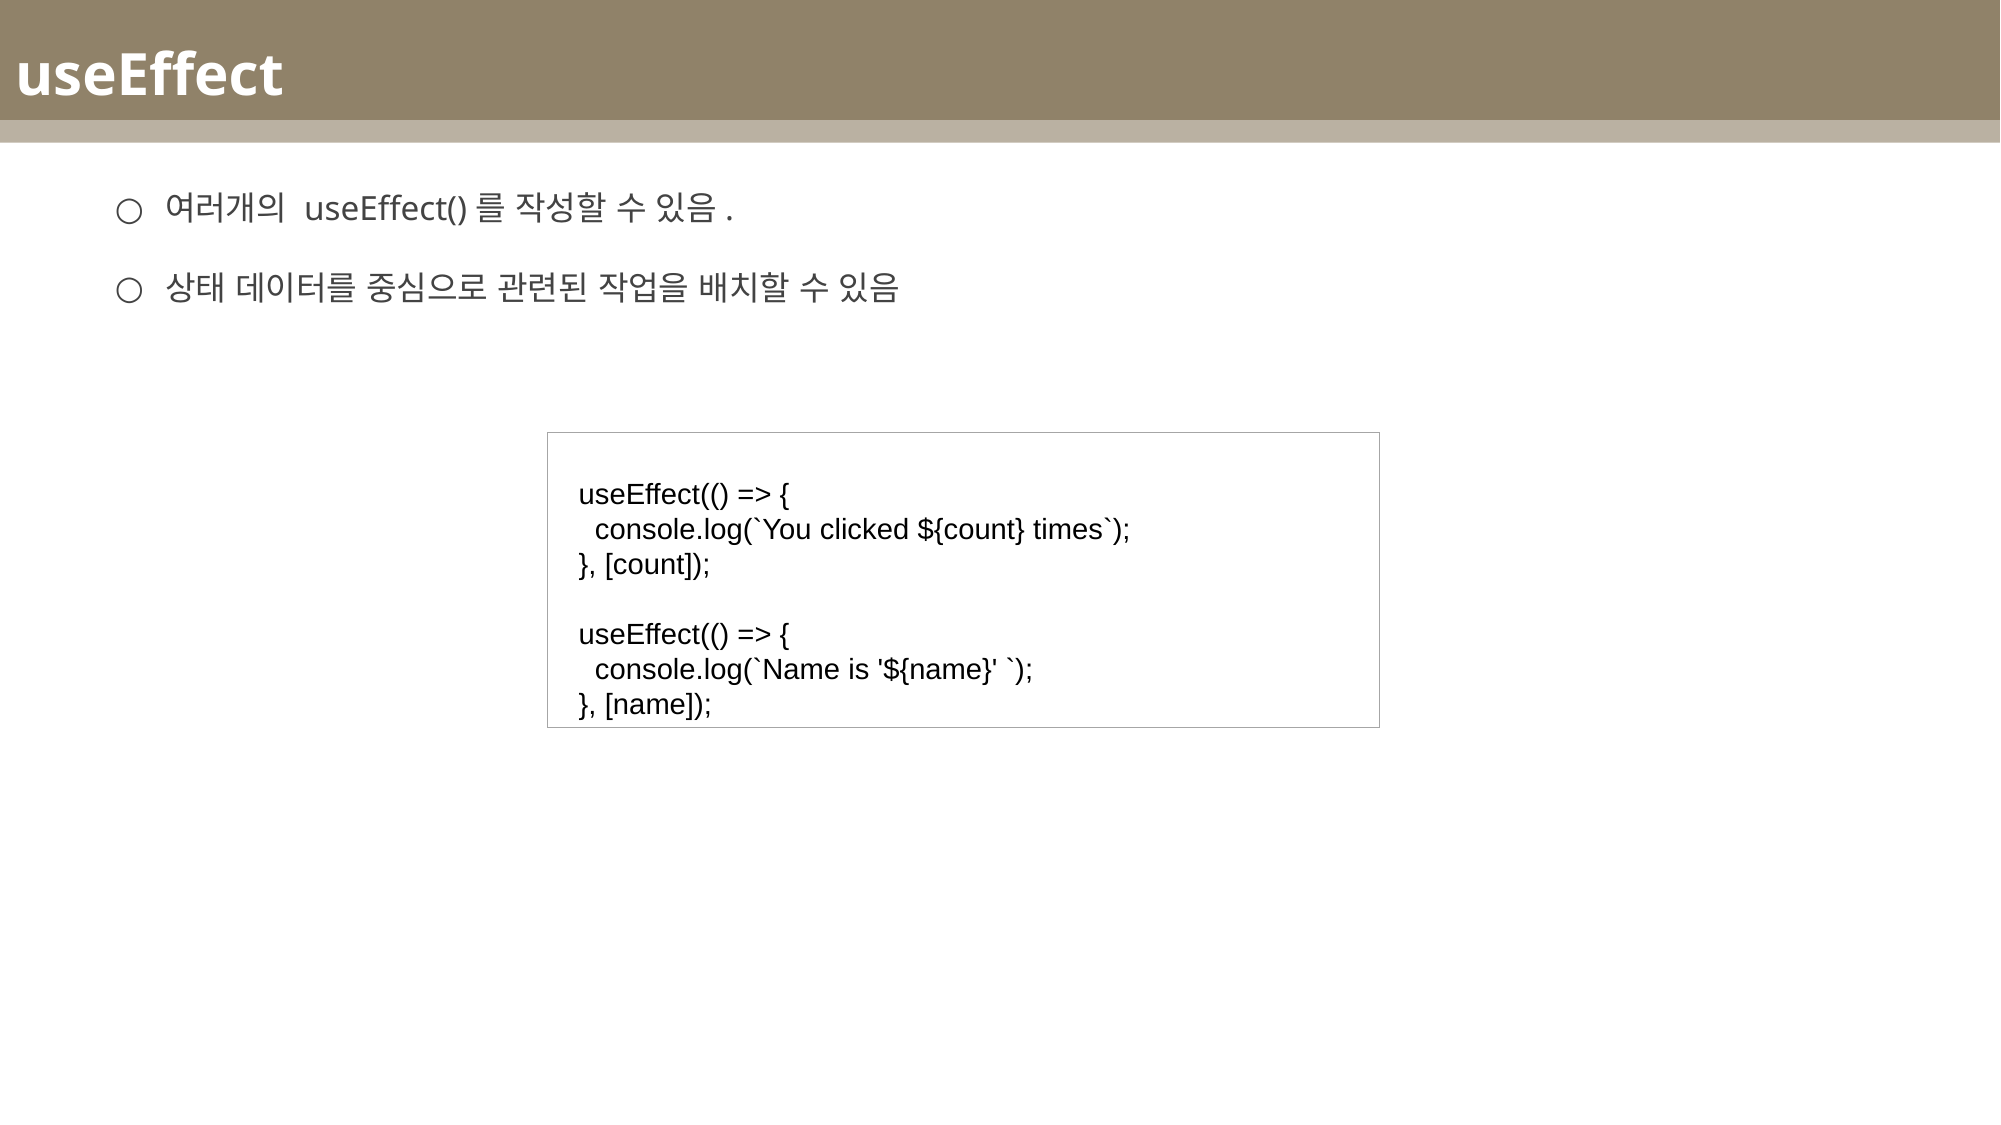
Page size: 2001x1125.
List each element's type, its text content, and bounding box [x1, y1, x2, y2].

text_box useEffect(() => { console.log(`You clicked ${count} times`); }, [count]); useEffect(() => { console.log(`Name is '${name}' `); }, [name]); [547, 432, 1380, 728]
list 여러개의 useEffect()를 작성할 수 있음. 상태 데이터를 중심으로 관련된 작업을 배치할 수 있음 [0, 166, 1928, 1065]
title useEffect [0, 22, 1800, 120]
